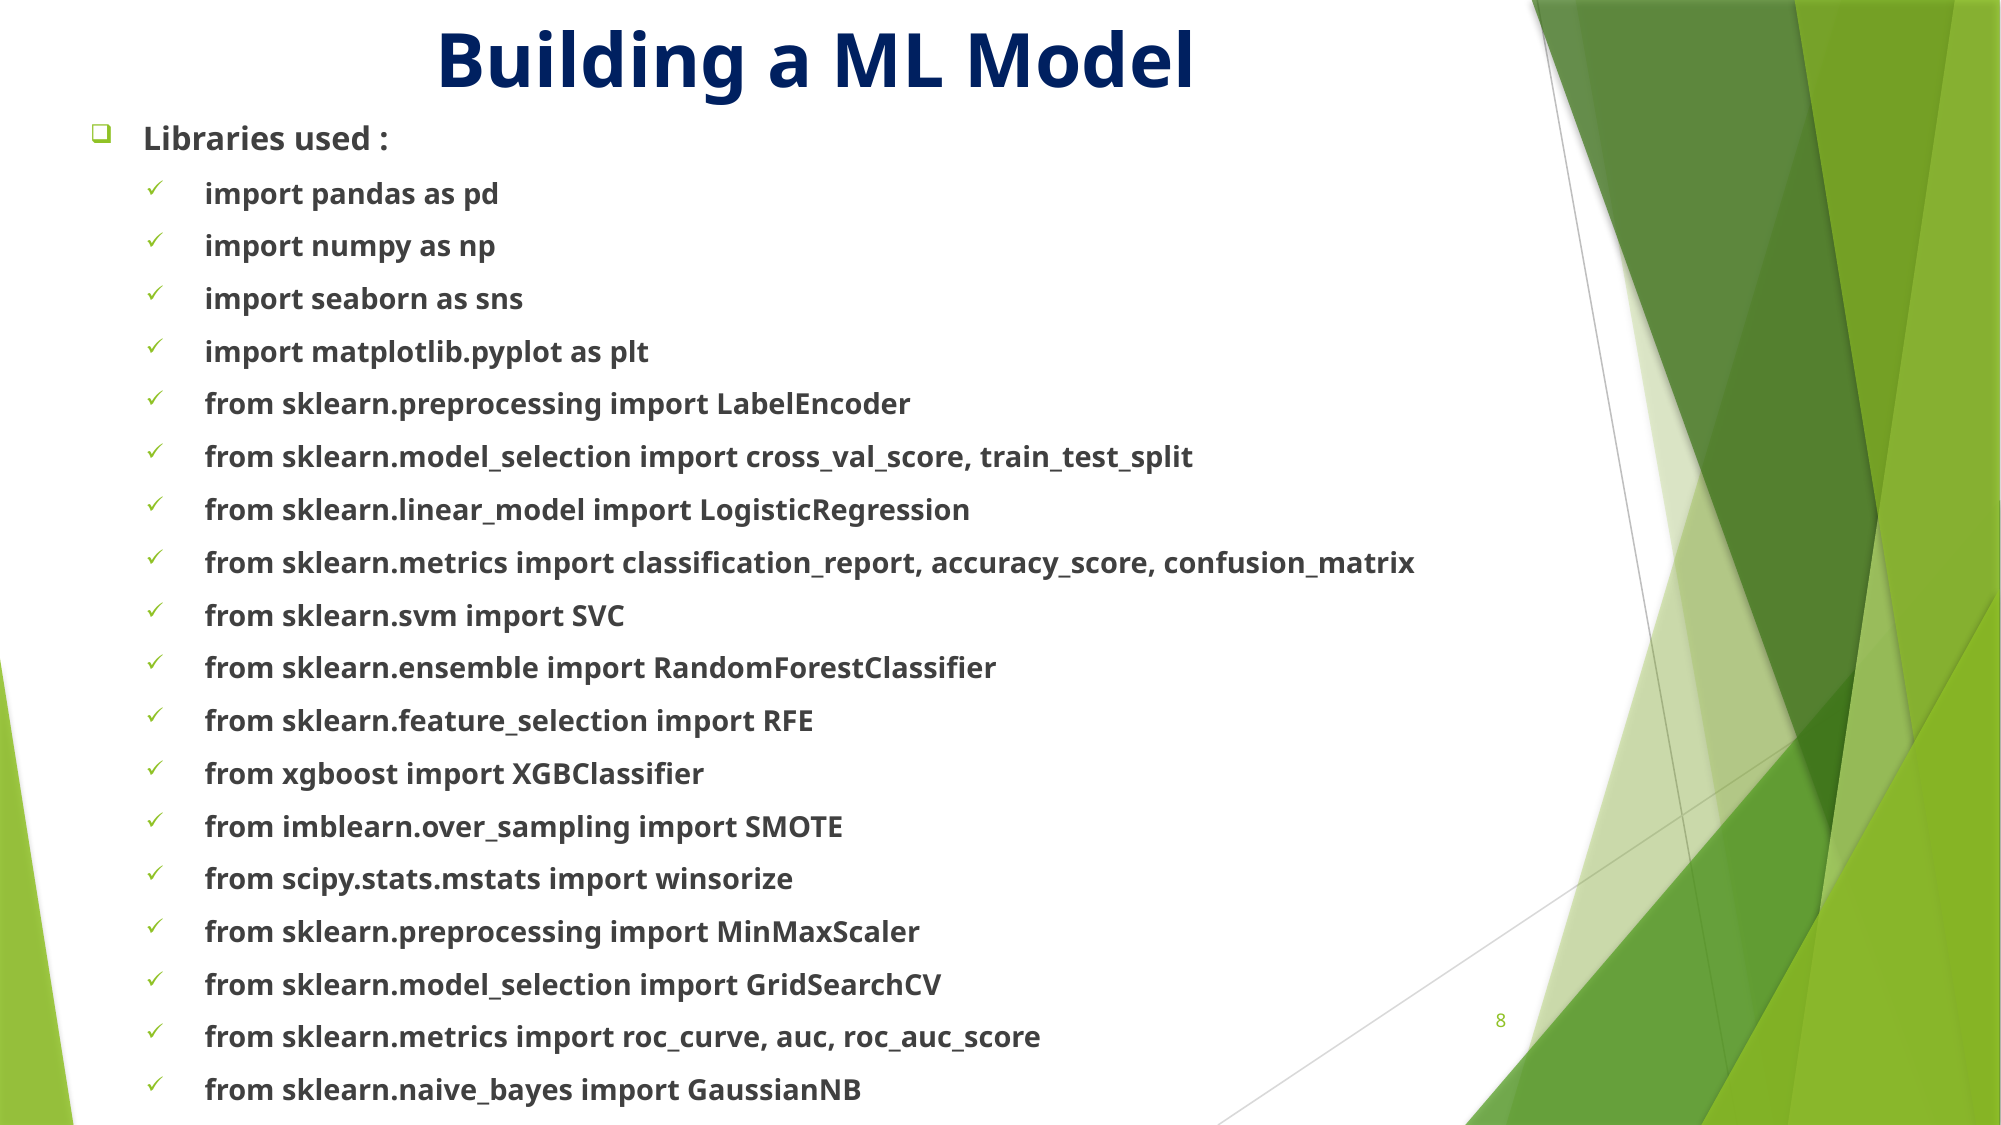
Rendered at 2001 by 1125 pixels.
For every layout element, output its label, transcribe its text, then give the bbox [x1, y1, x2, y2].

list Libraries used : import pandas as pd import numpy as np import seaborn as sns import matplotlib.pyplot as plt from sklearn.preprocessing import LabelEncoder from sklearn.model_selection import cross_val_score, train_test_split from sklearn.linear_model import LogisticRegression from sklearn.metrics import classification_report, accuracy_score, confusion_matrix from sklearn.svm import SVC from sklearn.ensemble import RandomForestClassifier from sklearn.feature_selection import RFE from xgboost import XGBClassifier from imblearn.over_sampling import SMOTE from scipy.stats.mstats import winsorize from sklearn.preprocessing import MinMaxScaler from sklearn.model_selection import GridSearchCV from sklearn.metrics import roc_curve, auc, roc_auc_score from sklearn.naive_bayes import GaussianNB [75, 110, 1566, 1125]
slide_number 8 [1409, 991, 1522, 1051]
title Building a ML Model [111, 5, 1522, 110]
